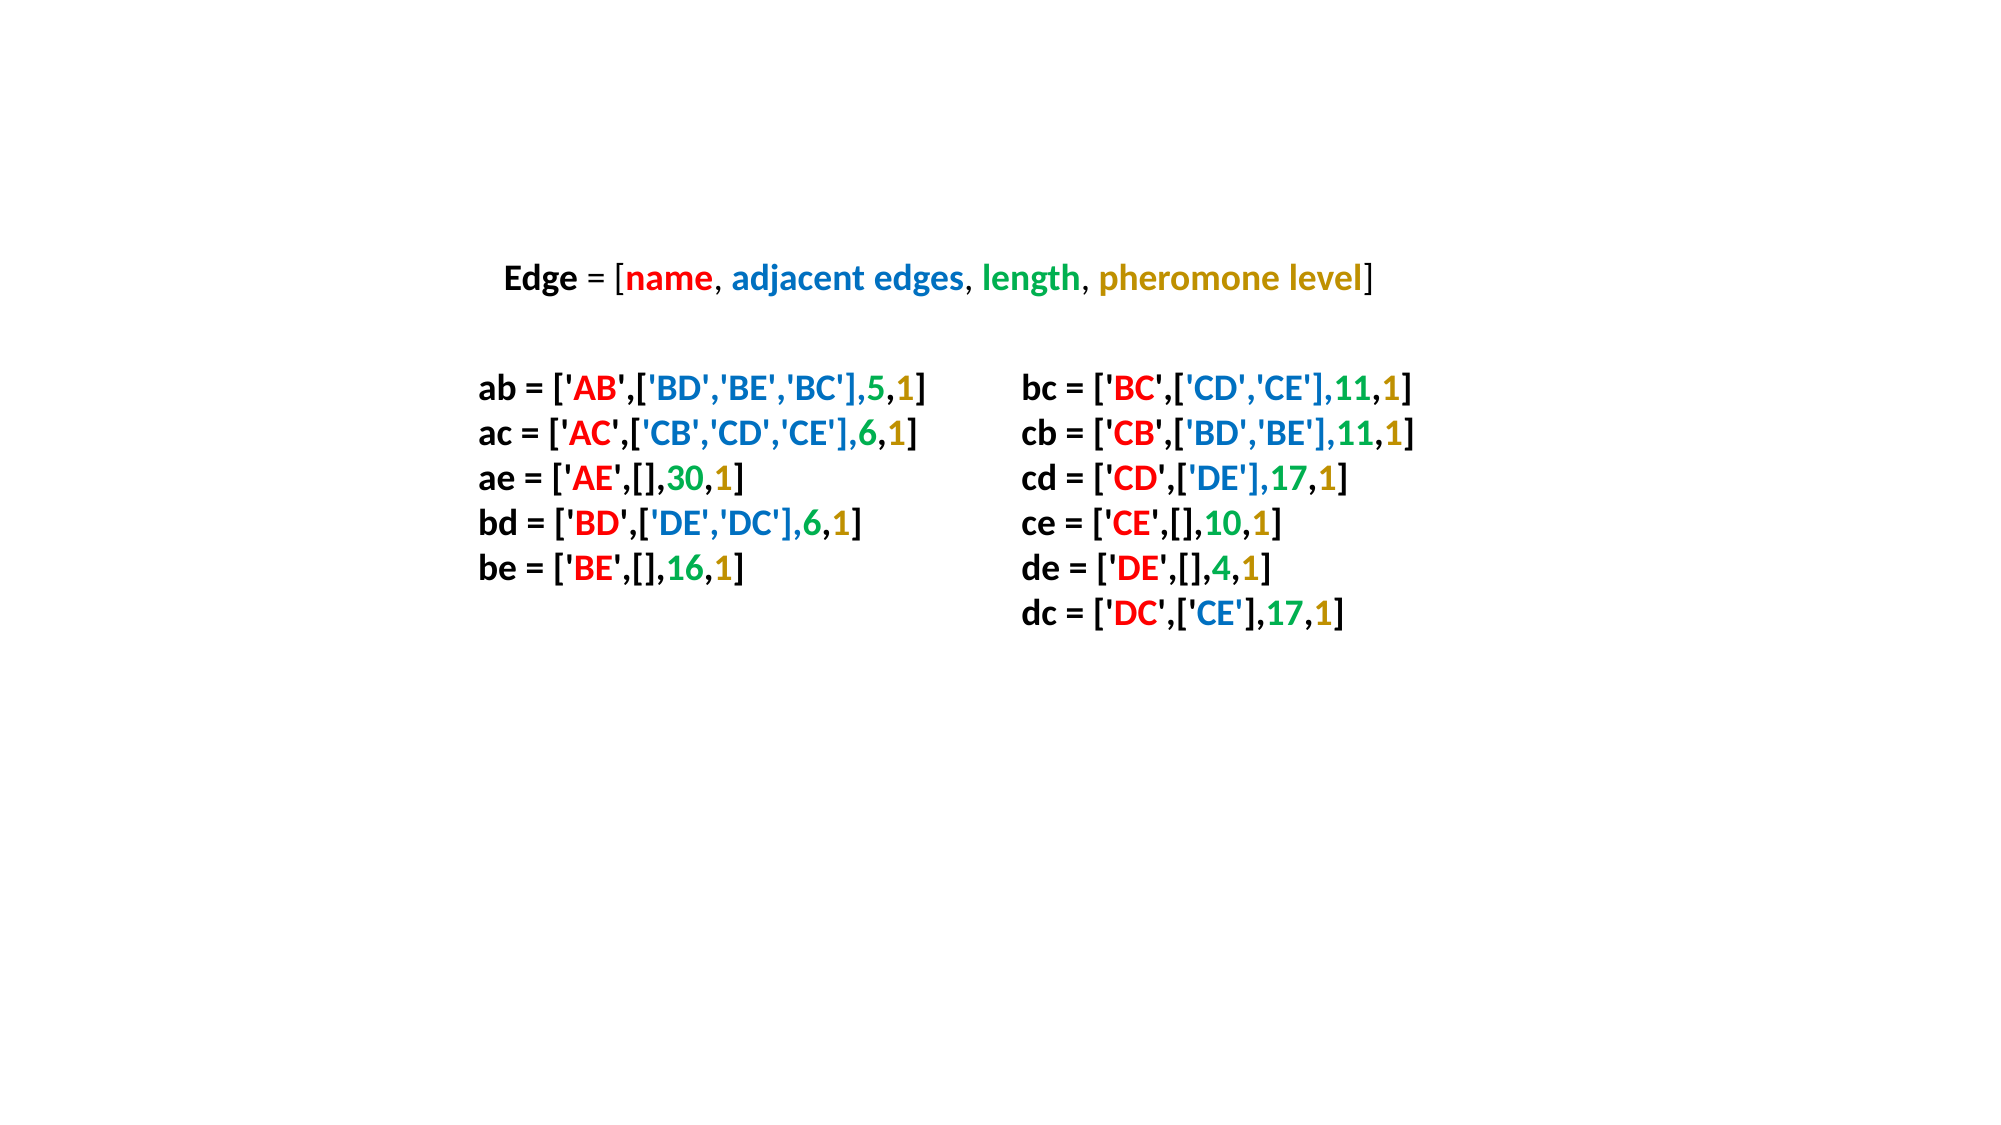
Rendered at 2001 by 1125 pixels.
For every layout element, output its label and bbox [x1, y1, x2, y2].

text_box [462, 245, 1507, 644]
